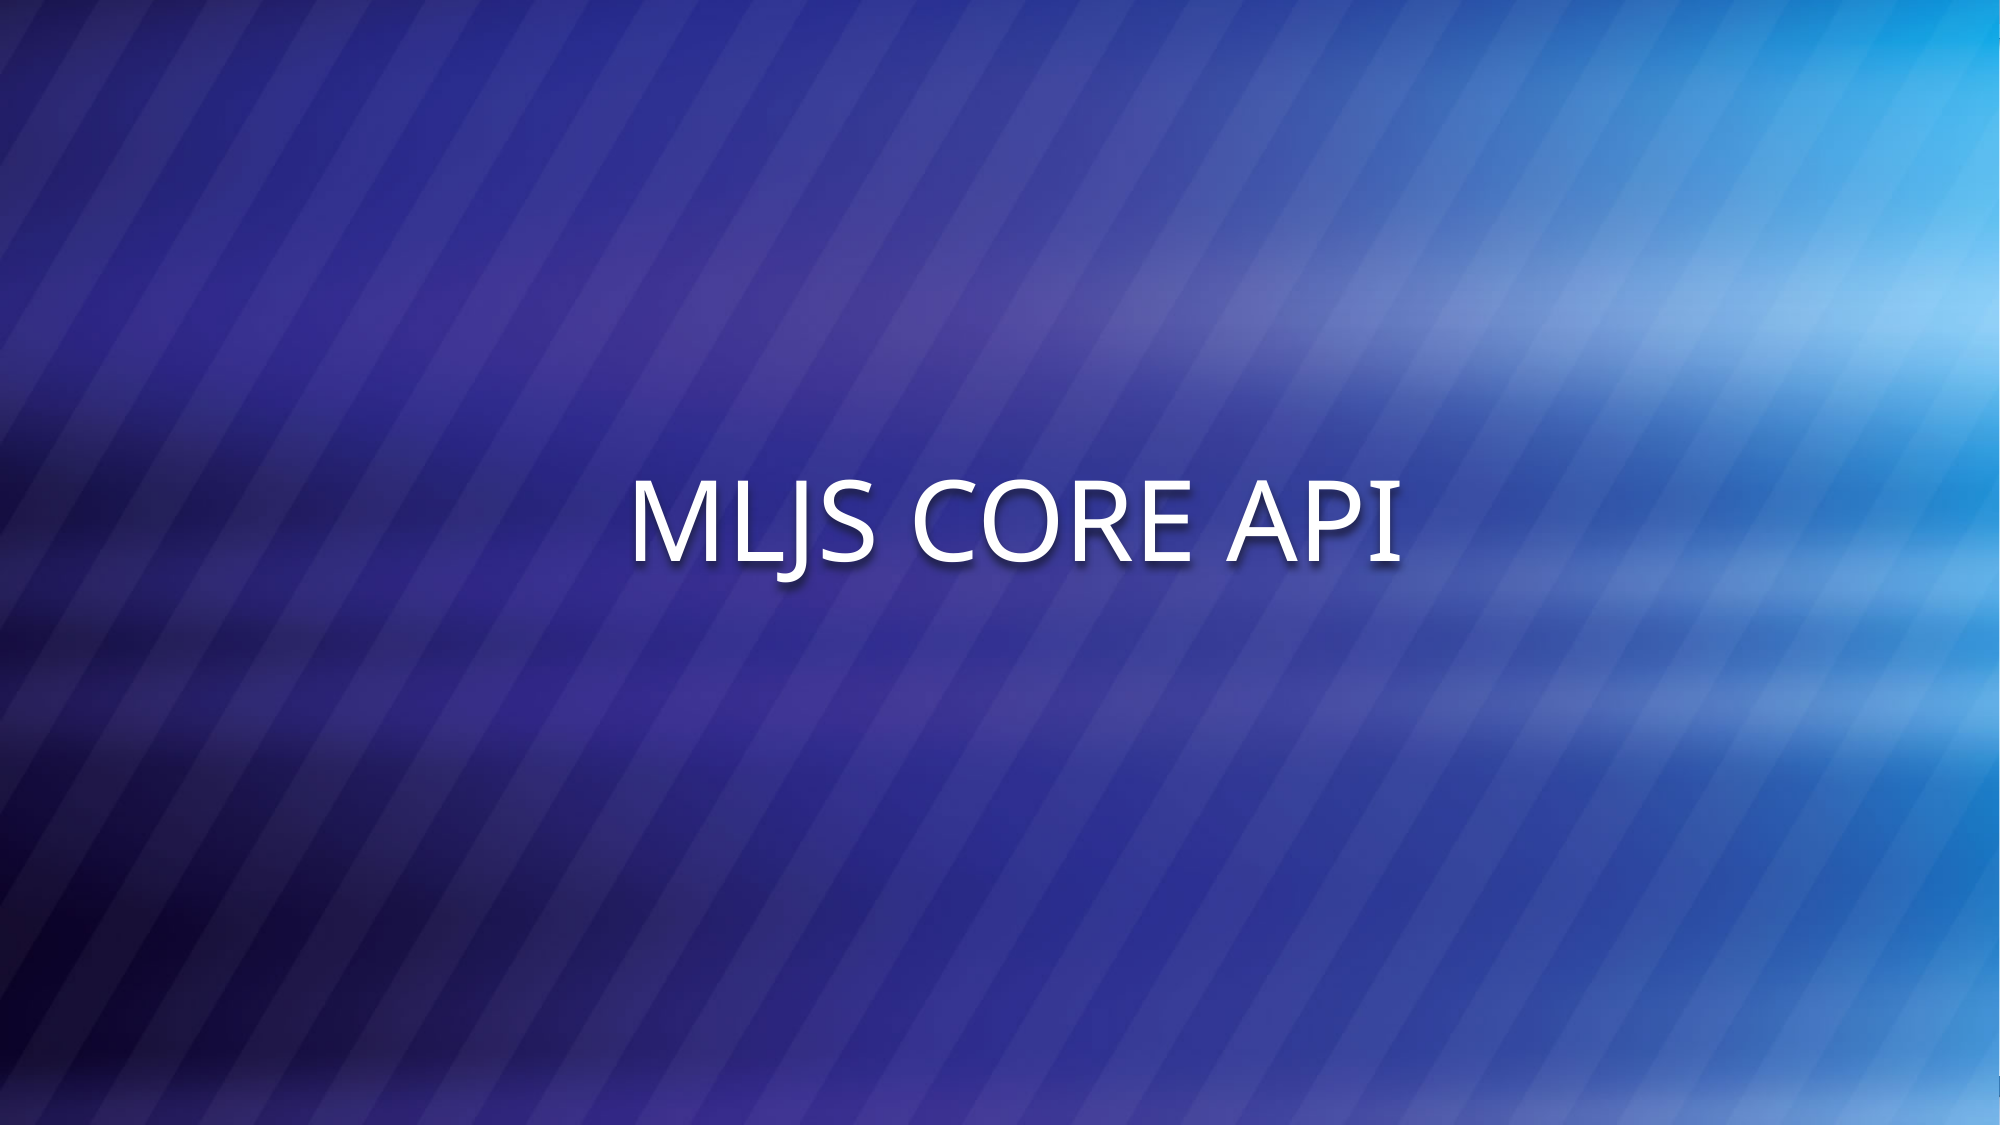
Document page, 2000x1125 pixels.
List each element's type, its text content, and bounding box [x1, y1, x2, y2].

picture [0, 0, 2000, 1125]
title MLJS Core API [86, 483, 1944, 578]
